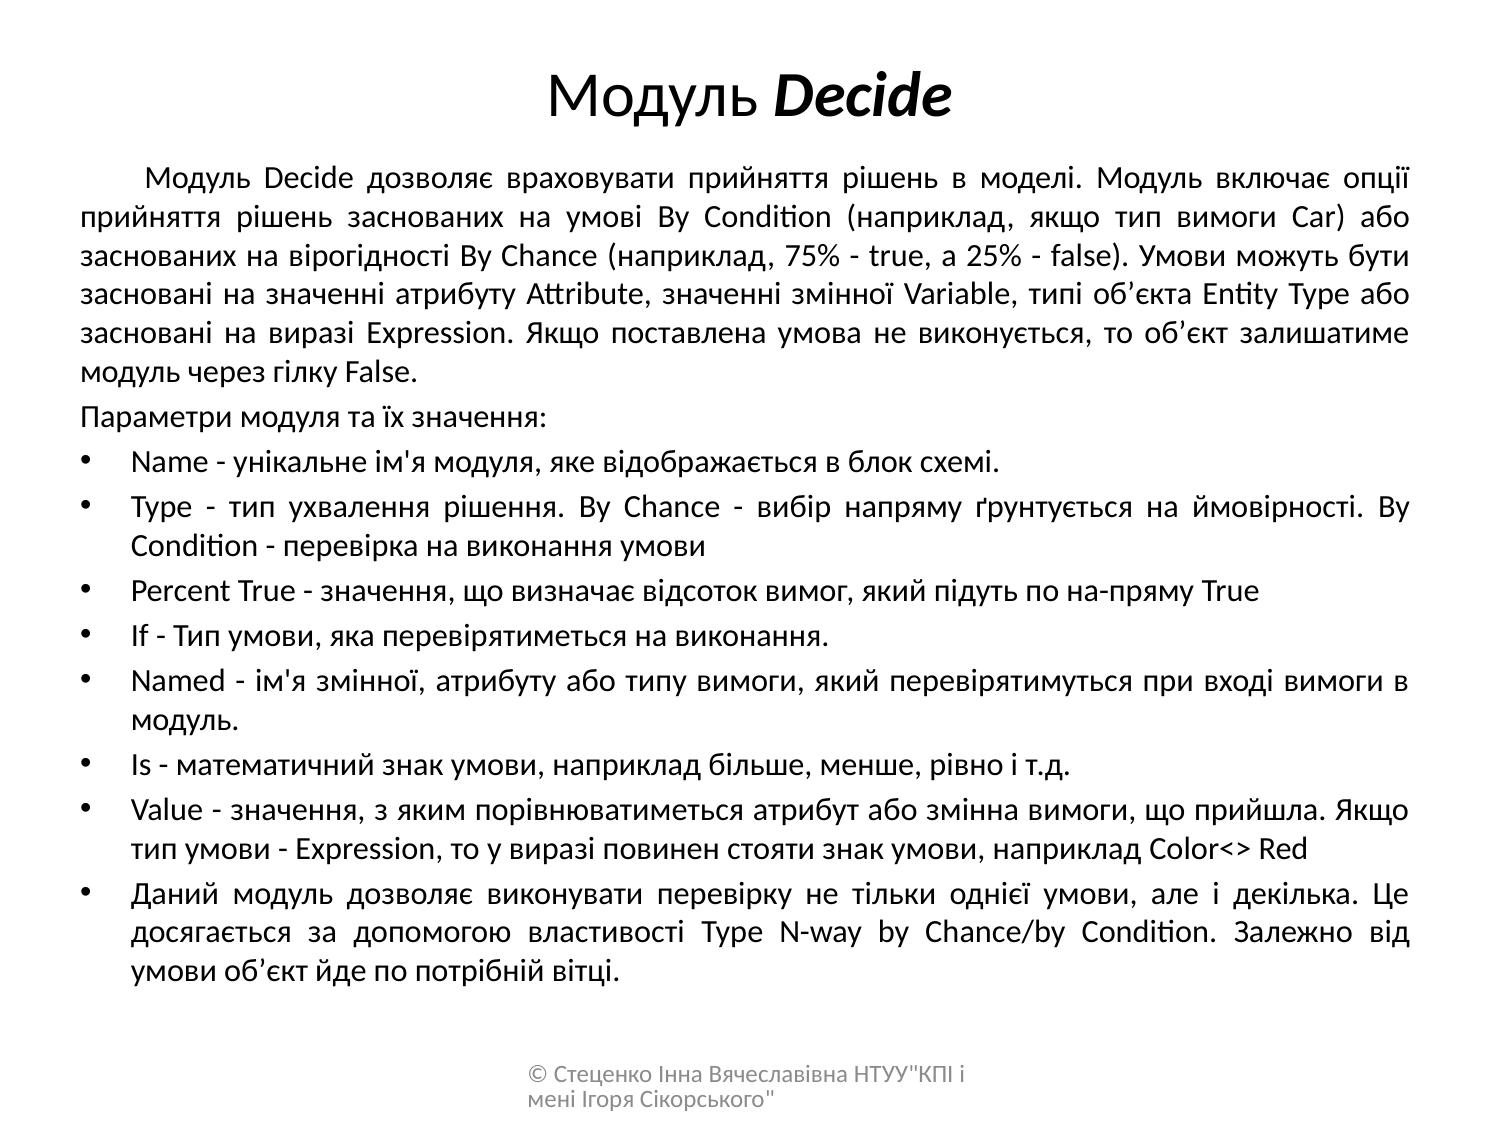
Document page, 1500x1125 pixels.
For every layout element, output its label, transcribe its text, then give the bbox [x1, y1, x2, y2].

title Модуль Decide [75, 45, 1425, 138]
footer © Стеценко Інна Вячеславівна НТУУ"КПІ імені Ігоря Сікорського" [512, 1042, 988, 1103]
list Модуль Decide дозволяє враховувати прийняття рішень в моделі. Модуль включає опції прийняття рішень заснованих на умові By Condition (наприклад, якщо тип вимоги Car) або заснованих на вірогідності By Chance (наприклад, 75% - true, а 25% - false). Умови можуть бути засновані на значенні атрибуту Attribute, значенні змінної Variable, типі об’єкта Entity Type або засновані на виразі Expression. Якщо поставлена умова не виконується, то об’єкт залишатиме модуль через гілку False. Параметри модуля та їх значення: Name - унікальне ім'я модуля, яке відображається в блок схемі. Type - тип ухвалення рішення. By Chance - вибір напряму ґрунтується на ймовірності. By Condition - перевірка на виконання умови Percent True - значення, що визначає відсоток вимог, який підуть по на-пряму True If - Тип умови, яка перевірятиметься на виконання. Named - ім'я змінної, атрибуту або типу вимоги, який перевірятимуться при вході вимоги в модуль. Is - математичний знак умови, наприклад більше, менше, рівно і т.д. Value - значення, з яким порівнюватиметься атрибут або змінна вимоги, що прийшла. Якщо тип умови - Expression, то у виразі повинен стояти знак умови, наприклад Color<> Red Даний модуль дозволяє виконувати перевірку не тільки однієї умови, але і декілька. Це досягається за допомогою властивості Type N-way by Chance/by Condition. Залежно від умови об’єкт йде по потрібній вітці. [64, 149, 1425, 1005]
